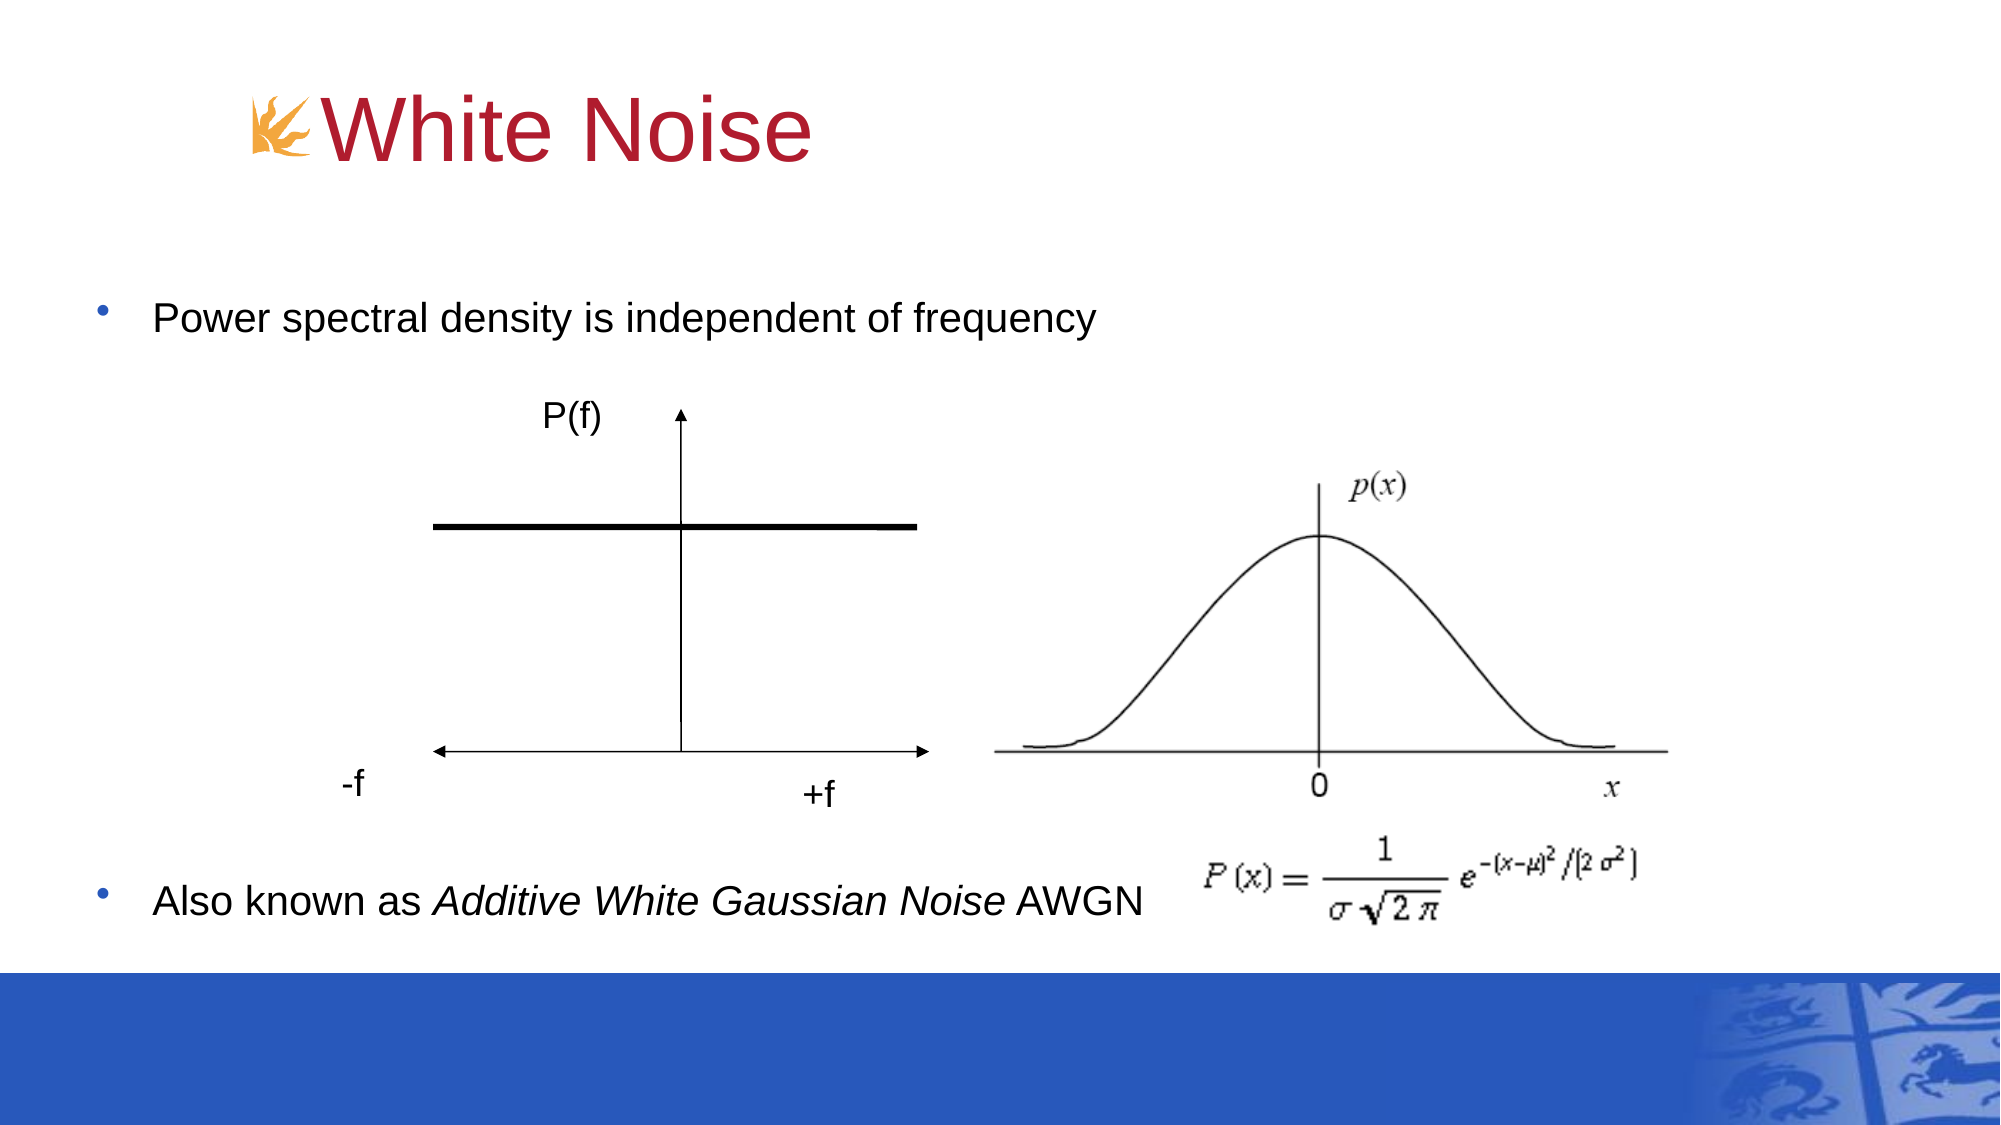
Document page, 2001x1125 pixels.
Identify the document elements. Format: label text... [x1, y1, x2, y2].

list Power spectral density is independent of frequency Also known as Additive White Gaussian Noise AWGN [80, 282, 1281, 458]
text_box -f [326, 751, 575, 812]
picture [1386, 983, 2000, 1125]
picture [1200, 833, 1649, 929]
text_box [682, 745, 930, 758]
text_box [434, 745, 446, 751]
title White Noise [233, 50, 1867, 200]
text_box +f [787, 762, 955, 822]
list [960, 461, 1685, 827]
picture [248, 92, 316, 158]
text_box P(f) [527, 384, 741, 444]
